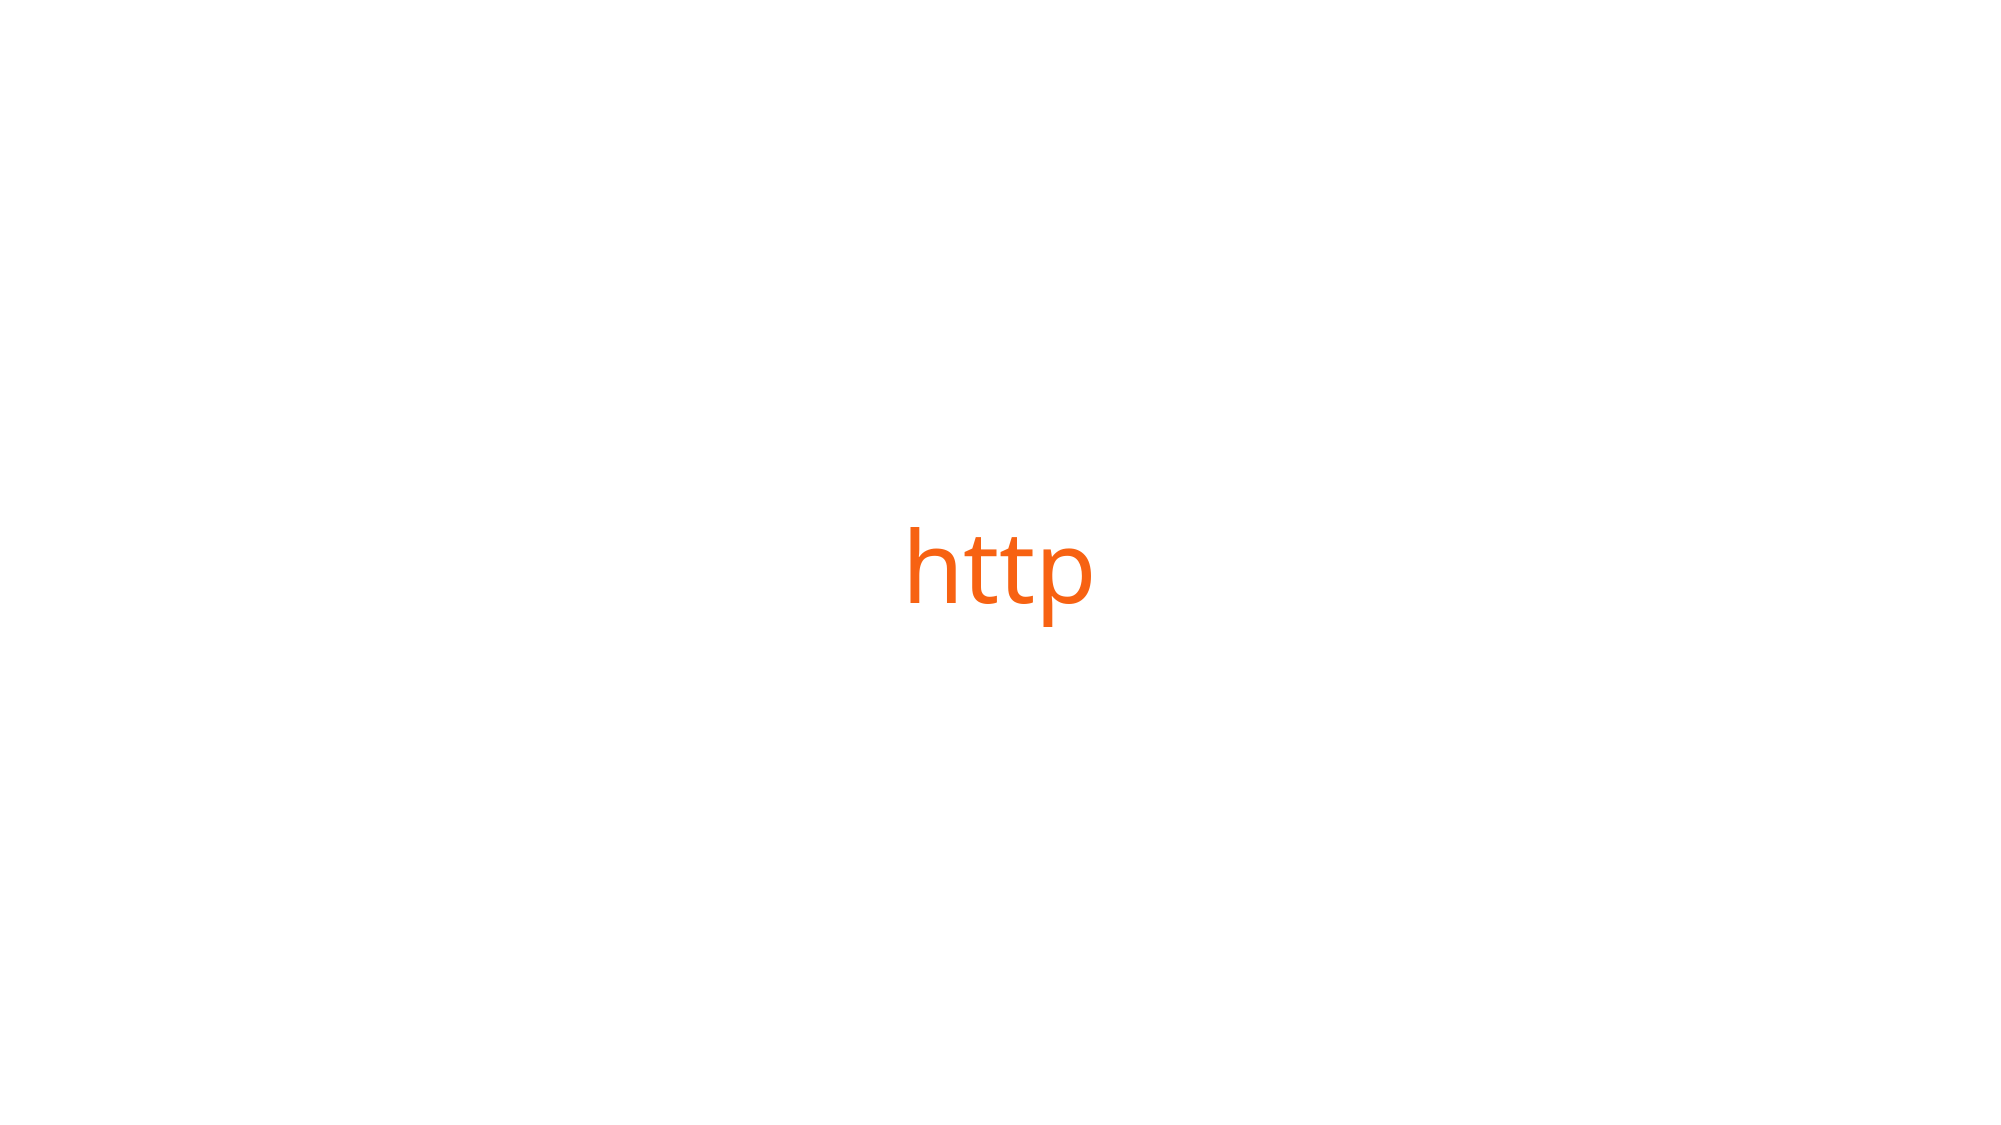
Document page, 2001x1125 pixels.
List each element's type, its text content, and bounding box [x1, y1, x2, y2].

title http [249, 491, 1750, 634]
